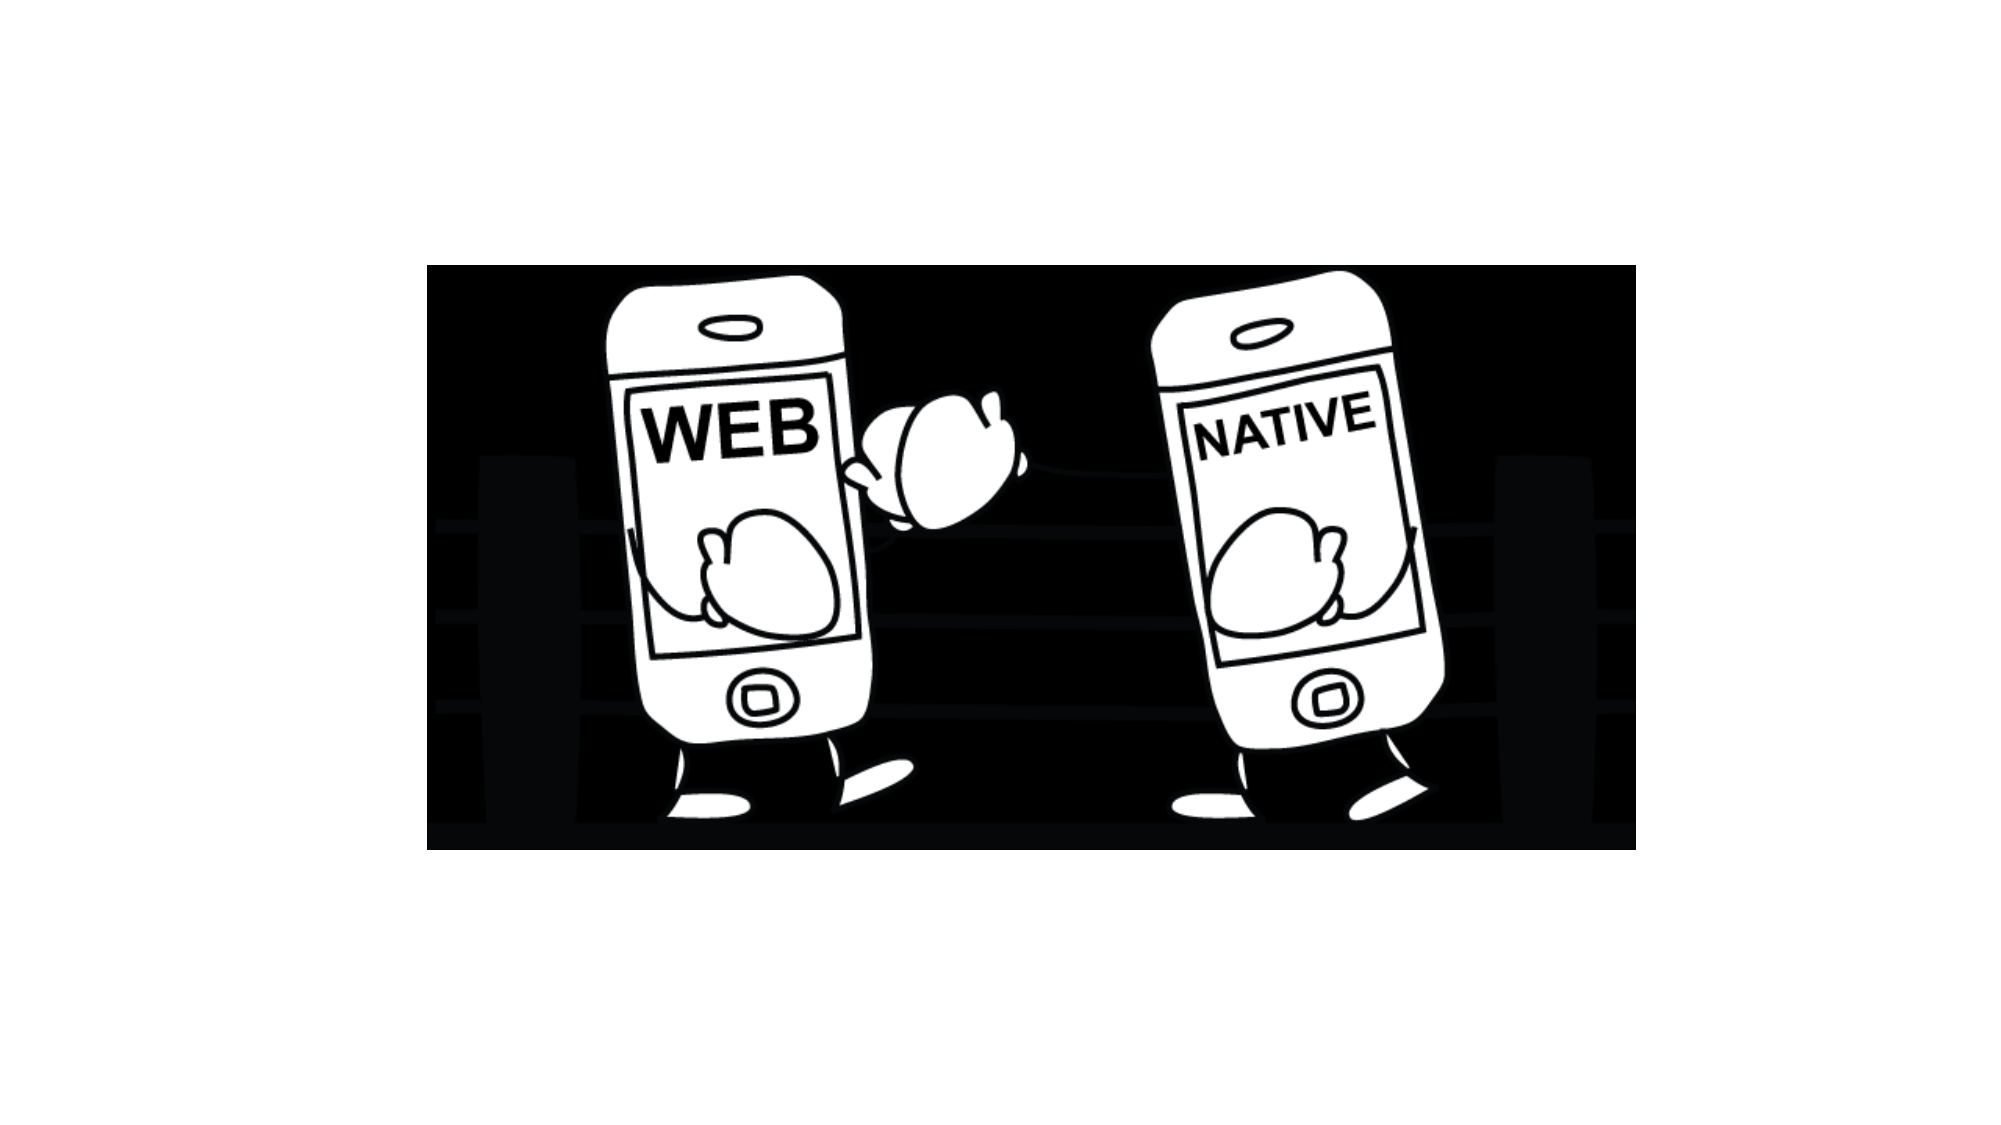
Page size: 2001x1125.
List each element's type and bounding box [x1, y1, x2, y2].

picture [427, 265, 1636, 851]
